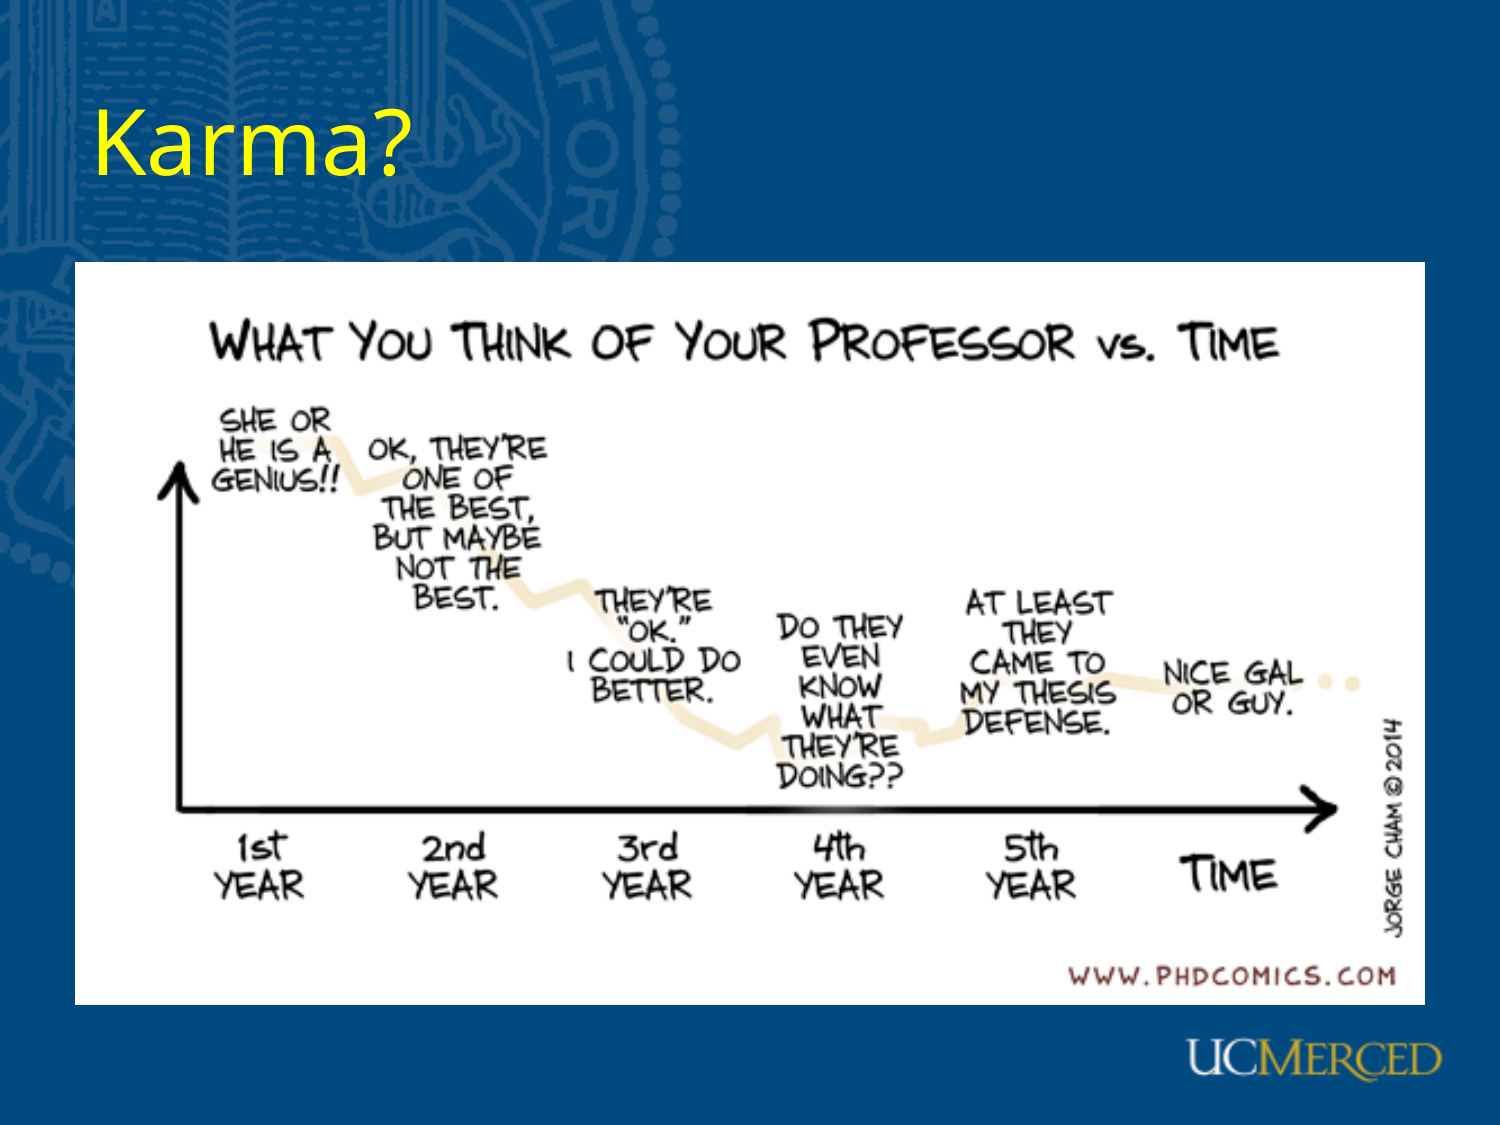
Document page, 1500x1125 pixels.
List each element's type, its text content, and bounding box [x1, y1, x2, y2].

picture [0, 0, 1500, 1125]
title Karma? [74, 44, 1426, 233]
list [74, 262, 1426, 1006]
